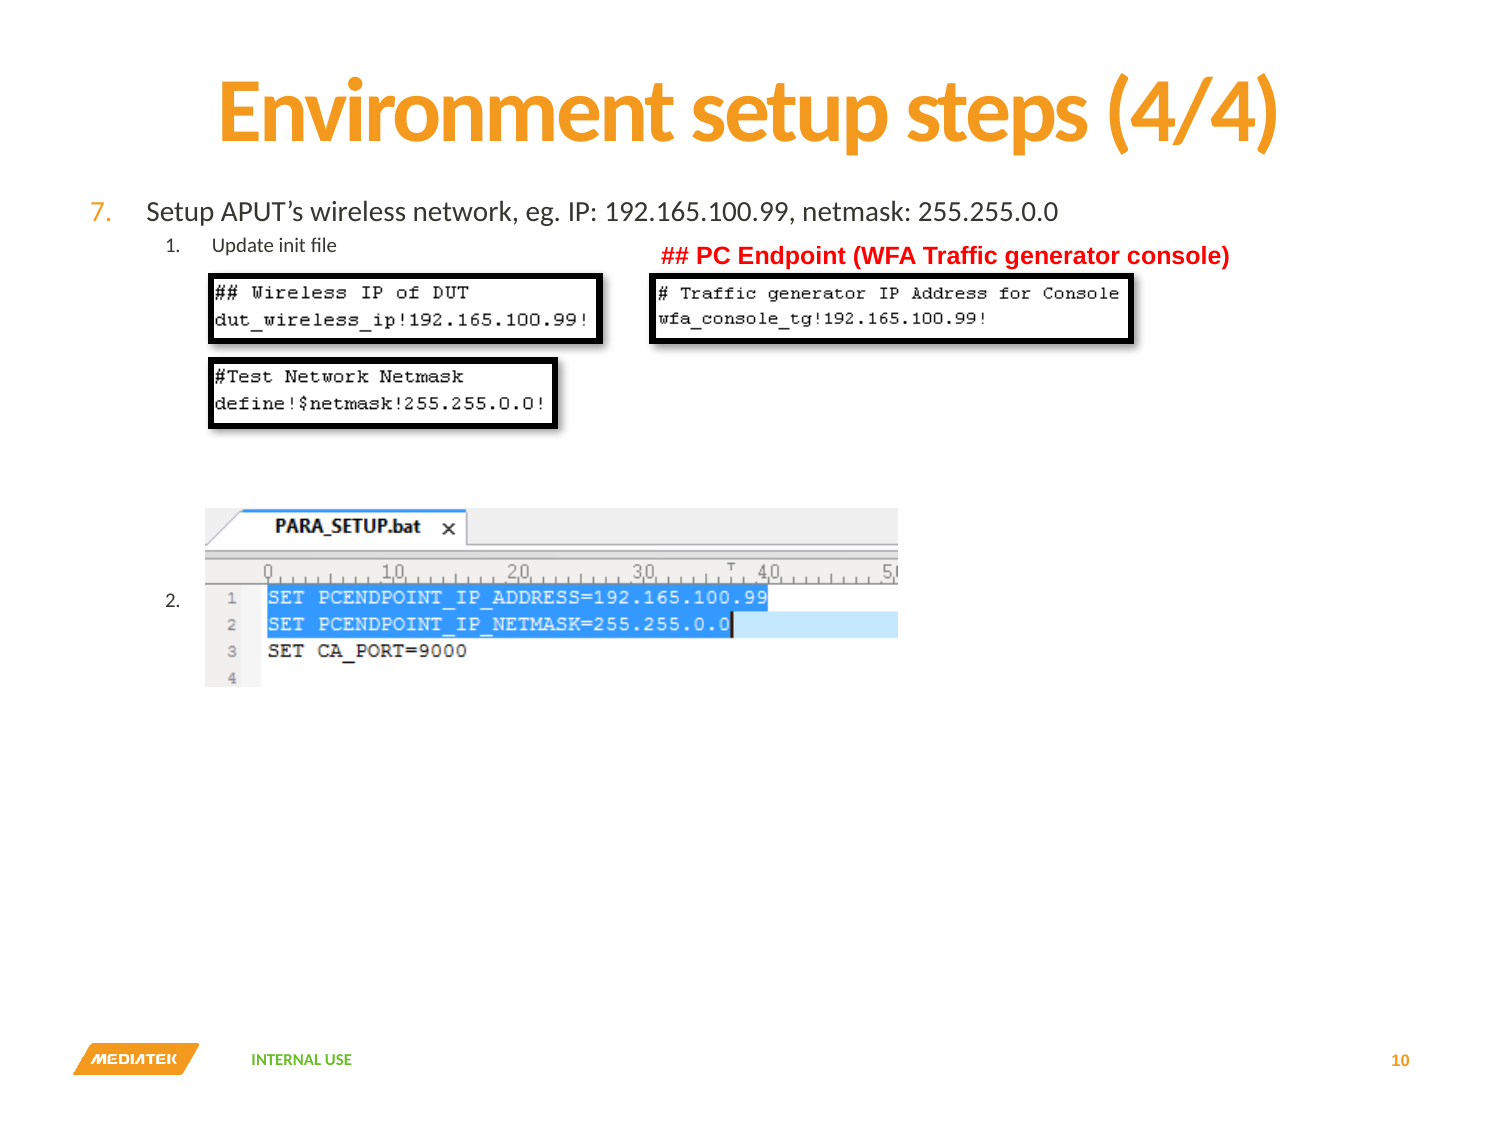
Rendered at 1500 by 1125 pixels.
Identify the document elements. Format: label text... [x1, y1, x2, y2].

title Environment setup steps (4/4) [75, 70, 1425, 184]
picture [213, 363, 553, 423]
picture [73, 1043, 199, 1075]
picture [655, 278, 1129, 339]
slide_number 9 [1251, 1029, 1425, 1090]
list Setup APUT’s wireless network, eg. IP: 192.165.100.99, netmask: 255.255.0.0 Update init file Update PARA_SETUP.bat in AP sigma tool to modify PCENDPOINT’s ip address [75, 184, 1425, 1010]
text_box ## PC Endpoint (WFA Traffic generator console) [646, 231, 1246, 277]
picture [205, 507, 899, 687]
picture [213, 278, 597, 339]
